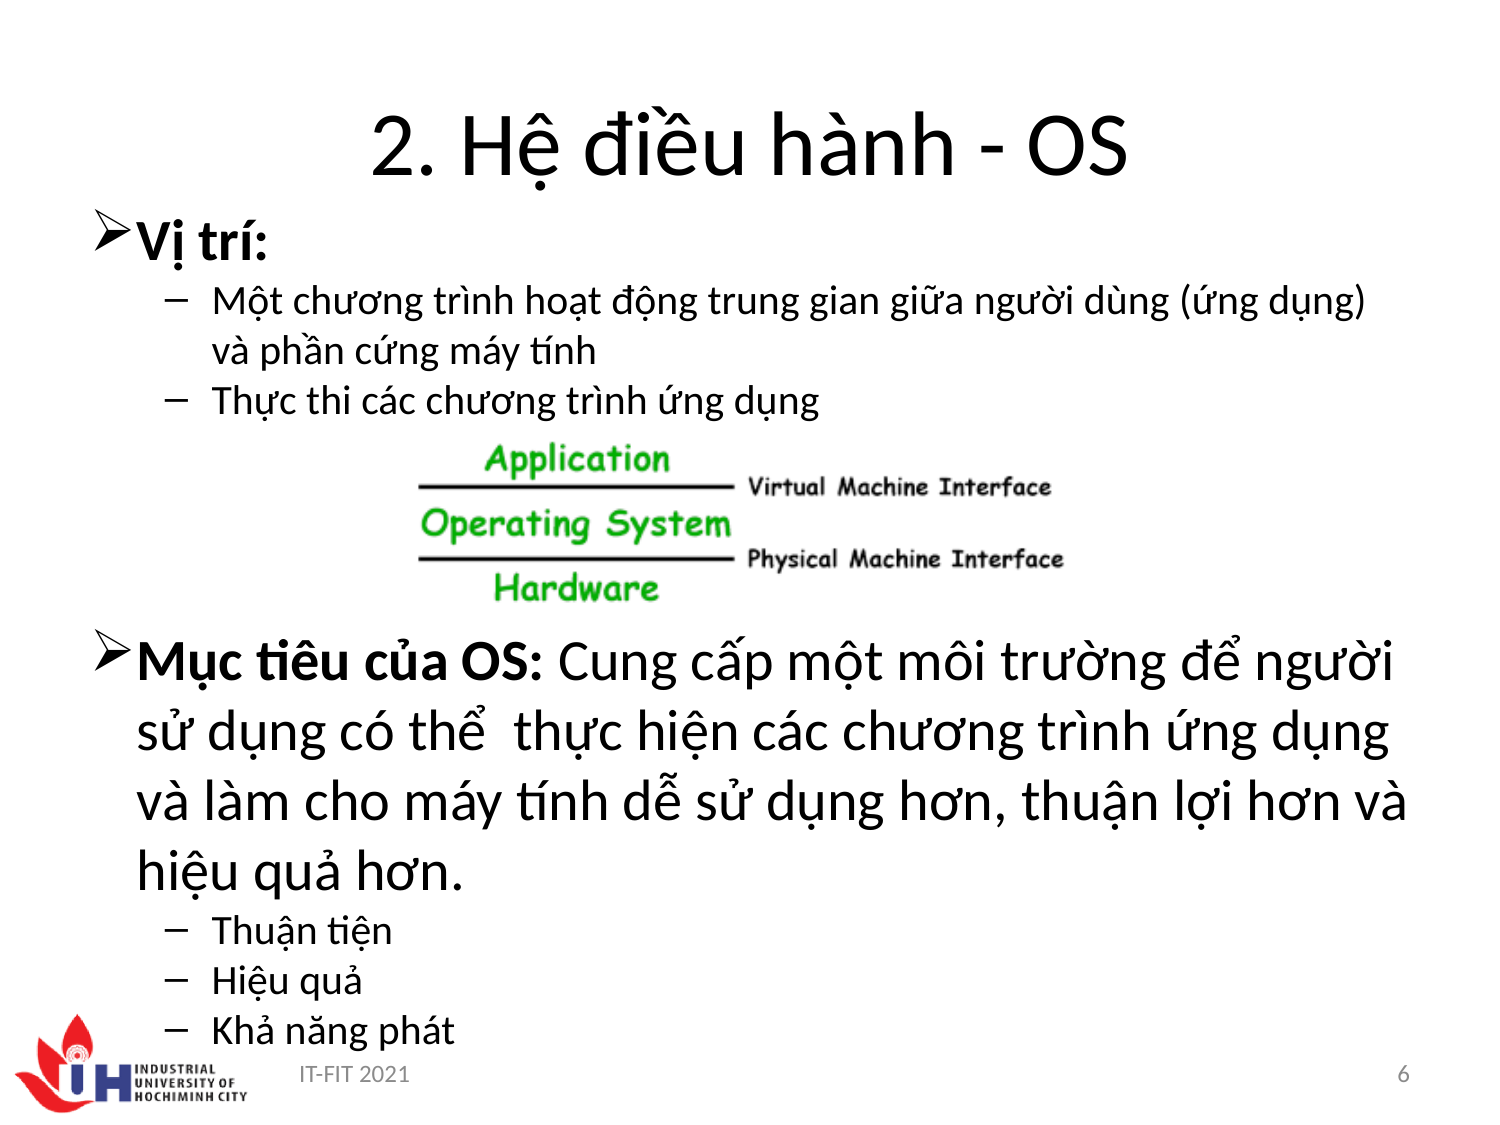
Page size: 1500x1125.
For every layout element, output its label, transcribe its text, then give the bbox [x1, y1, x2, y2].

text_box IT-FIT 2021 [74, 1042, 425, 1103]
text_box 2. Hệ điều hành - OS [75, 45, 1425, 195]
text_box 6 [1074, 1042, 1425, 1103]
picture [399, 437, 1076, 619]
text_box Vị trí: Một chương trình hoạt động trung gian giữa người dùng (ứng dụng) và phần cứng máy tính Thực thi các chương trình ứng dụng Mục tiêu của OS: Cung cấp một môi trường để người sử dụng có thể thực hiện các chương trình ứng dụng và làm cho máy tính dễ sử dụng hơn, thuận lợi hơn và hiệu quả hơn. Thuận tiện Hiệu quả Khả năng phát [75, 195, 1425, 938]
picture [11, 1012, 250, 1115]
